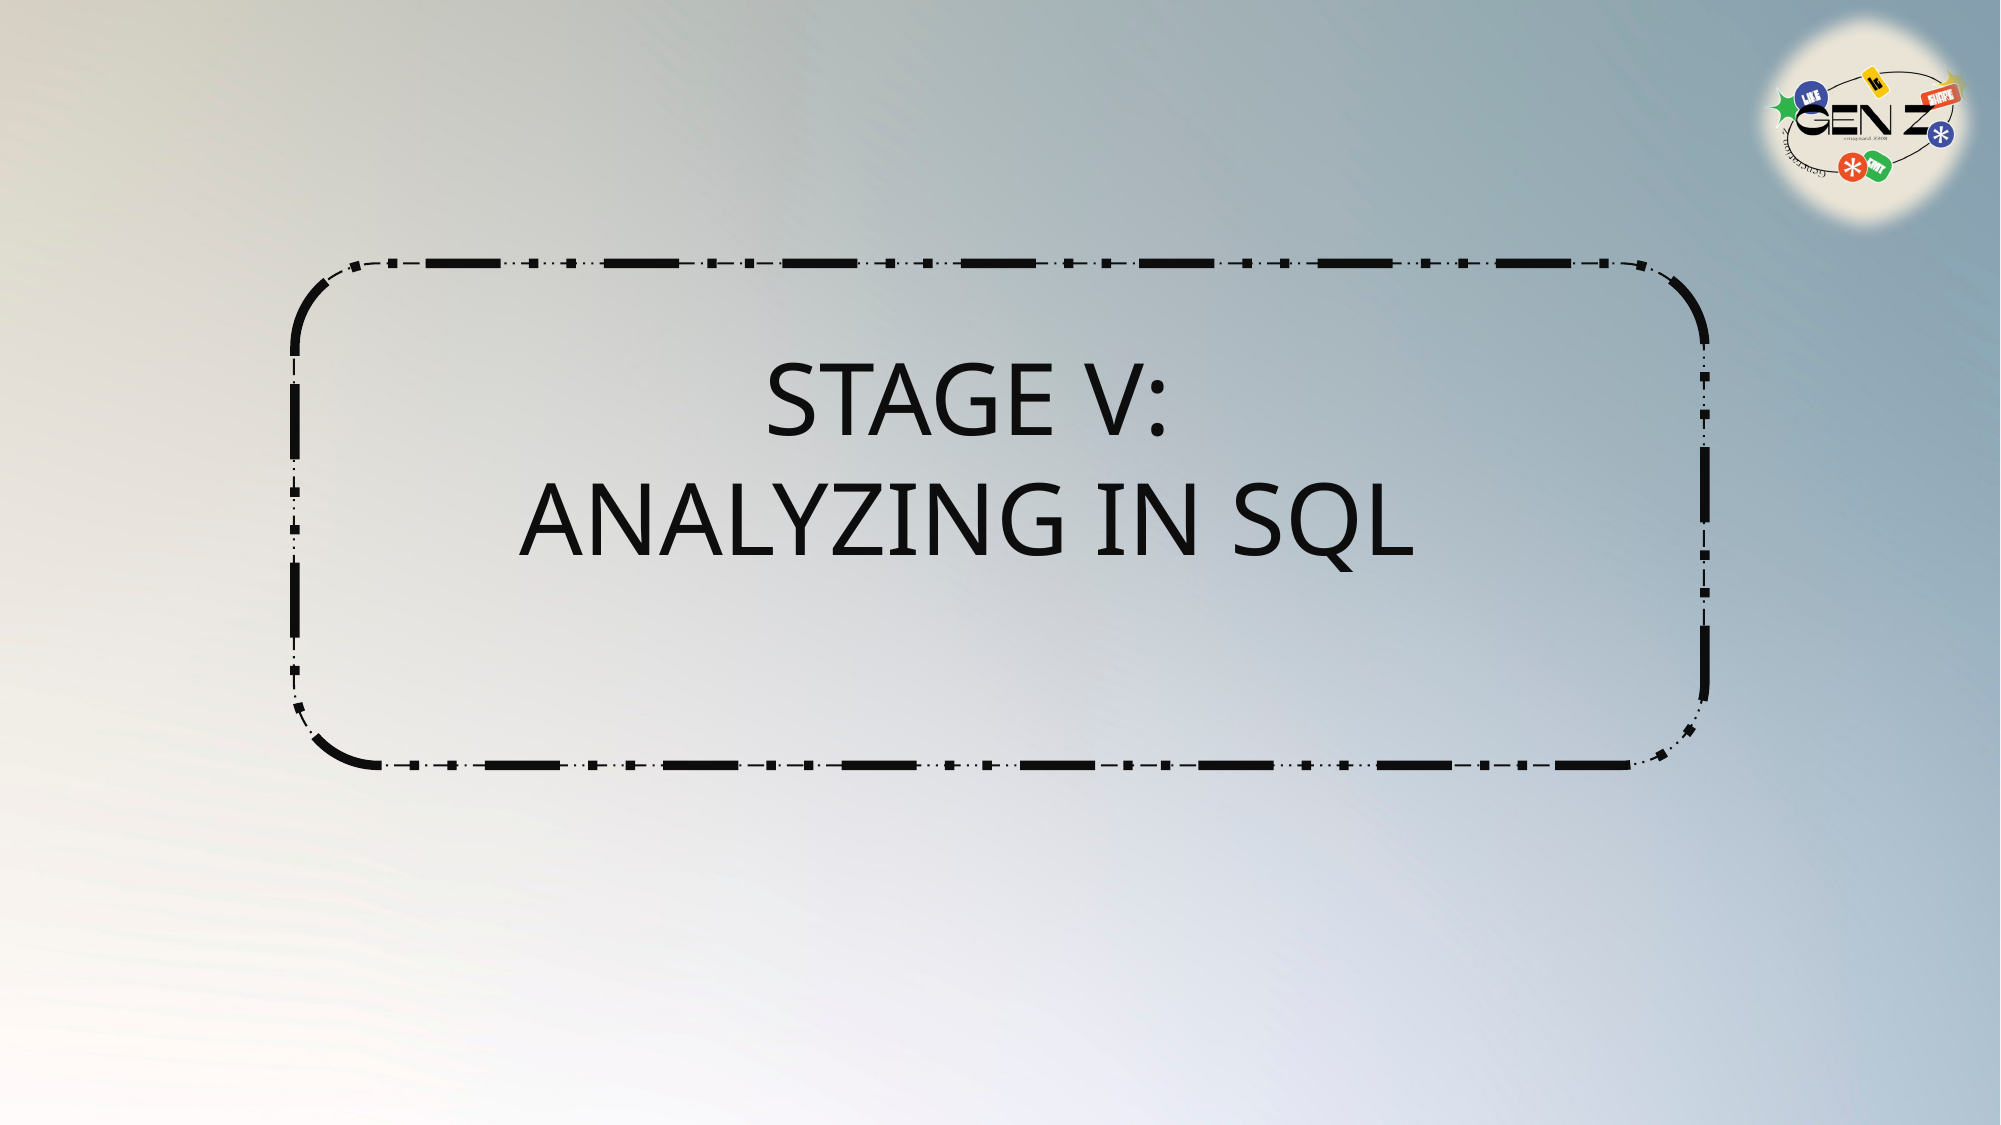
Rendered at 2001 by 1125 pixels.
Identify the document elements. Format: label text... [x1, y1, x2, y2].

picture [0, 0, 2001, 1125]
text_box [292, 262, 1705, 767]
text_box STAGE V: ANALYZING IN SQL [329, 327, 1607, 748]
